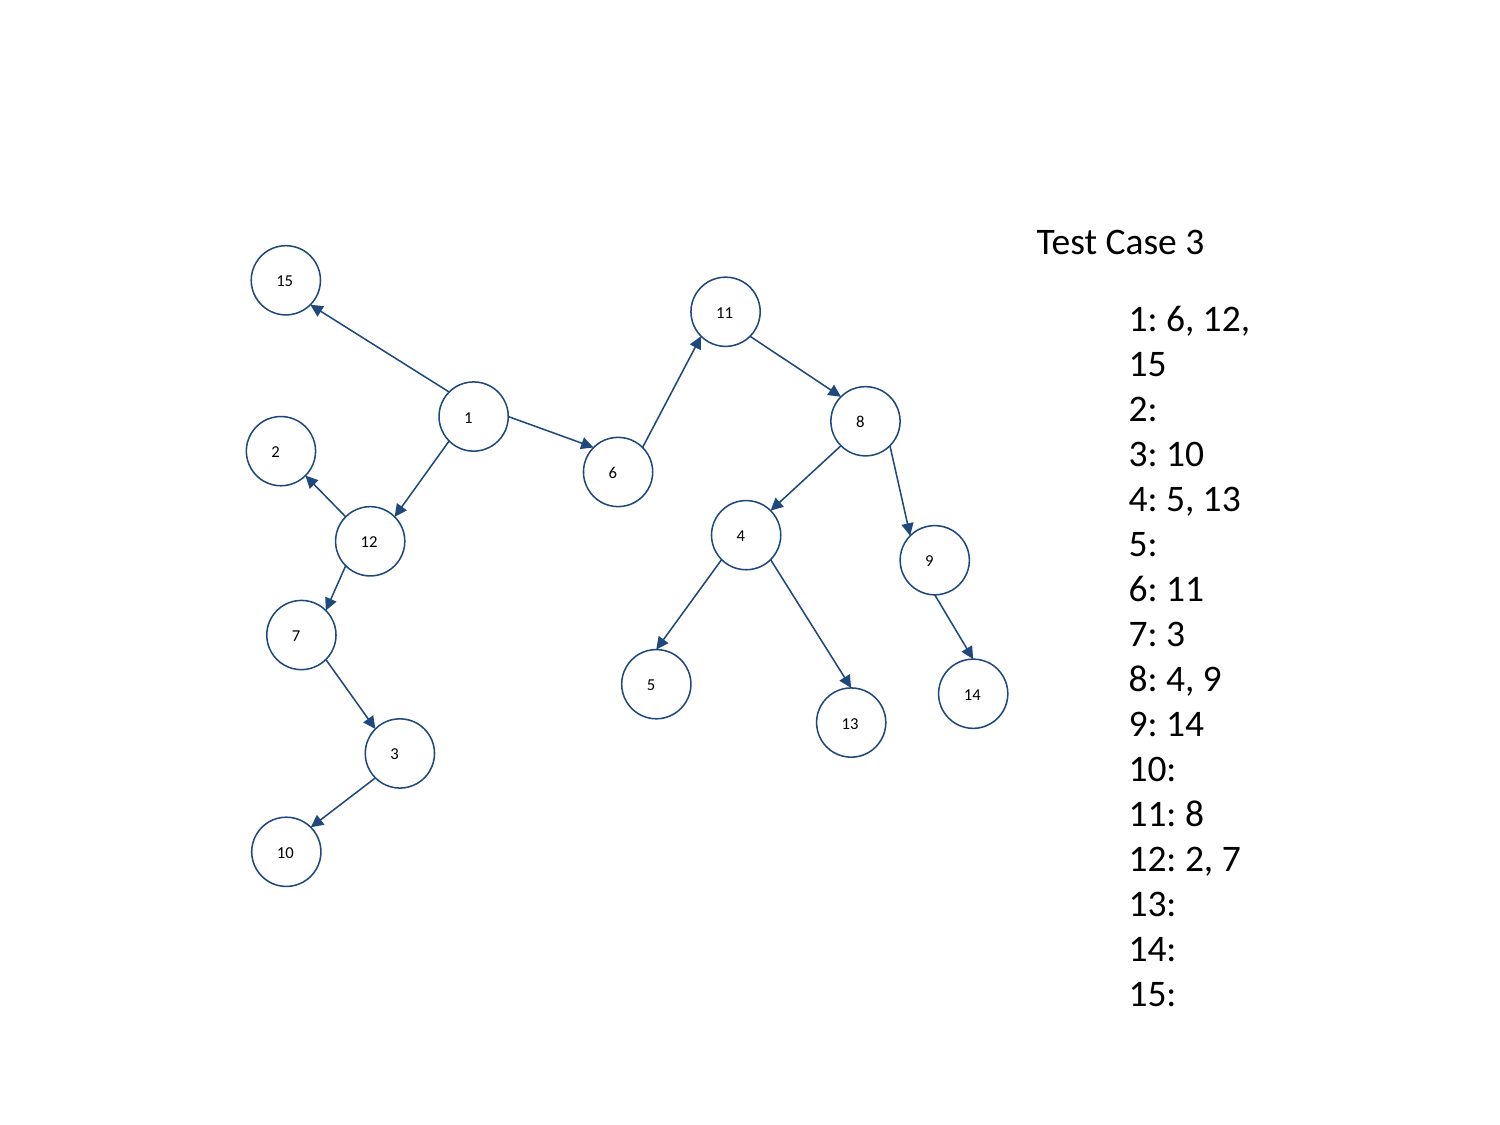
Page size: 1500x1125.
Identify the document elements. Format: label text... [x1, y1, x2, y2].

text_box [310, 777, 376, 828]
text_box 1 [439, 381, 509, 452]
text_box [305, 475, 346, 518]
text_box 10 [251, 817, 321, 887]
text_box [934, 594, 974, 660]
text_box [642, 336, 702, 448]
text_box 11 [690, 277, 761, 347]
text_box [770, 559, 852, 689]
text_box 4 [711, 500, 781, 570]
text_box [656, 559, 722, 650]
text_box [749, 336, 842, 398]
text_box 1: 6, 12, 15 2: 3: 10 4: 5, 13 5: 6: 11 7: 3 8: 4, 9 9: 14 10: 11: 8 12: 2, 7 13: 14: 15: [1113, 278, 1307, 1074]
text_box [394, 440, 450, 518]
text_box 12 [335, 506, 405, 576]
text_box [325, 565, 346, 611]
text_box 2 [246, 416, 316, 486]
text_box 8 [830, 386, 901, 456]
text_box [508, 416, 594, 448]
text_box 3 [365, 718, 435, 789]
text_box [310, 304, 450, 393]
text_box Test Case 3 [1021, 201, 1398, 277]
text_box 14 [938, 659, 1008, 729]
text_box 7 [266, 600, 337, 670]
text_box 15 [251, 245, 321, 315]
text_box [889, 445, 911, 536]
text_box 13 [816, 688, 886, 758]
text_box 9 [900, 525, 970, 595]
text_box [770, 445, 842, 511]
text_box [325, 659, 376, 730]
text_box 5 [621, 650, 691, 719]
text_box 6 [583, 437, 653, 507]
